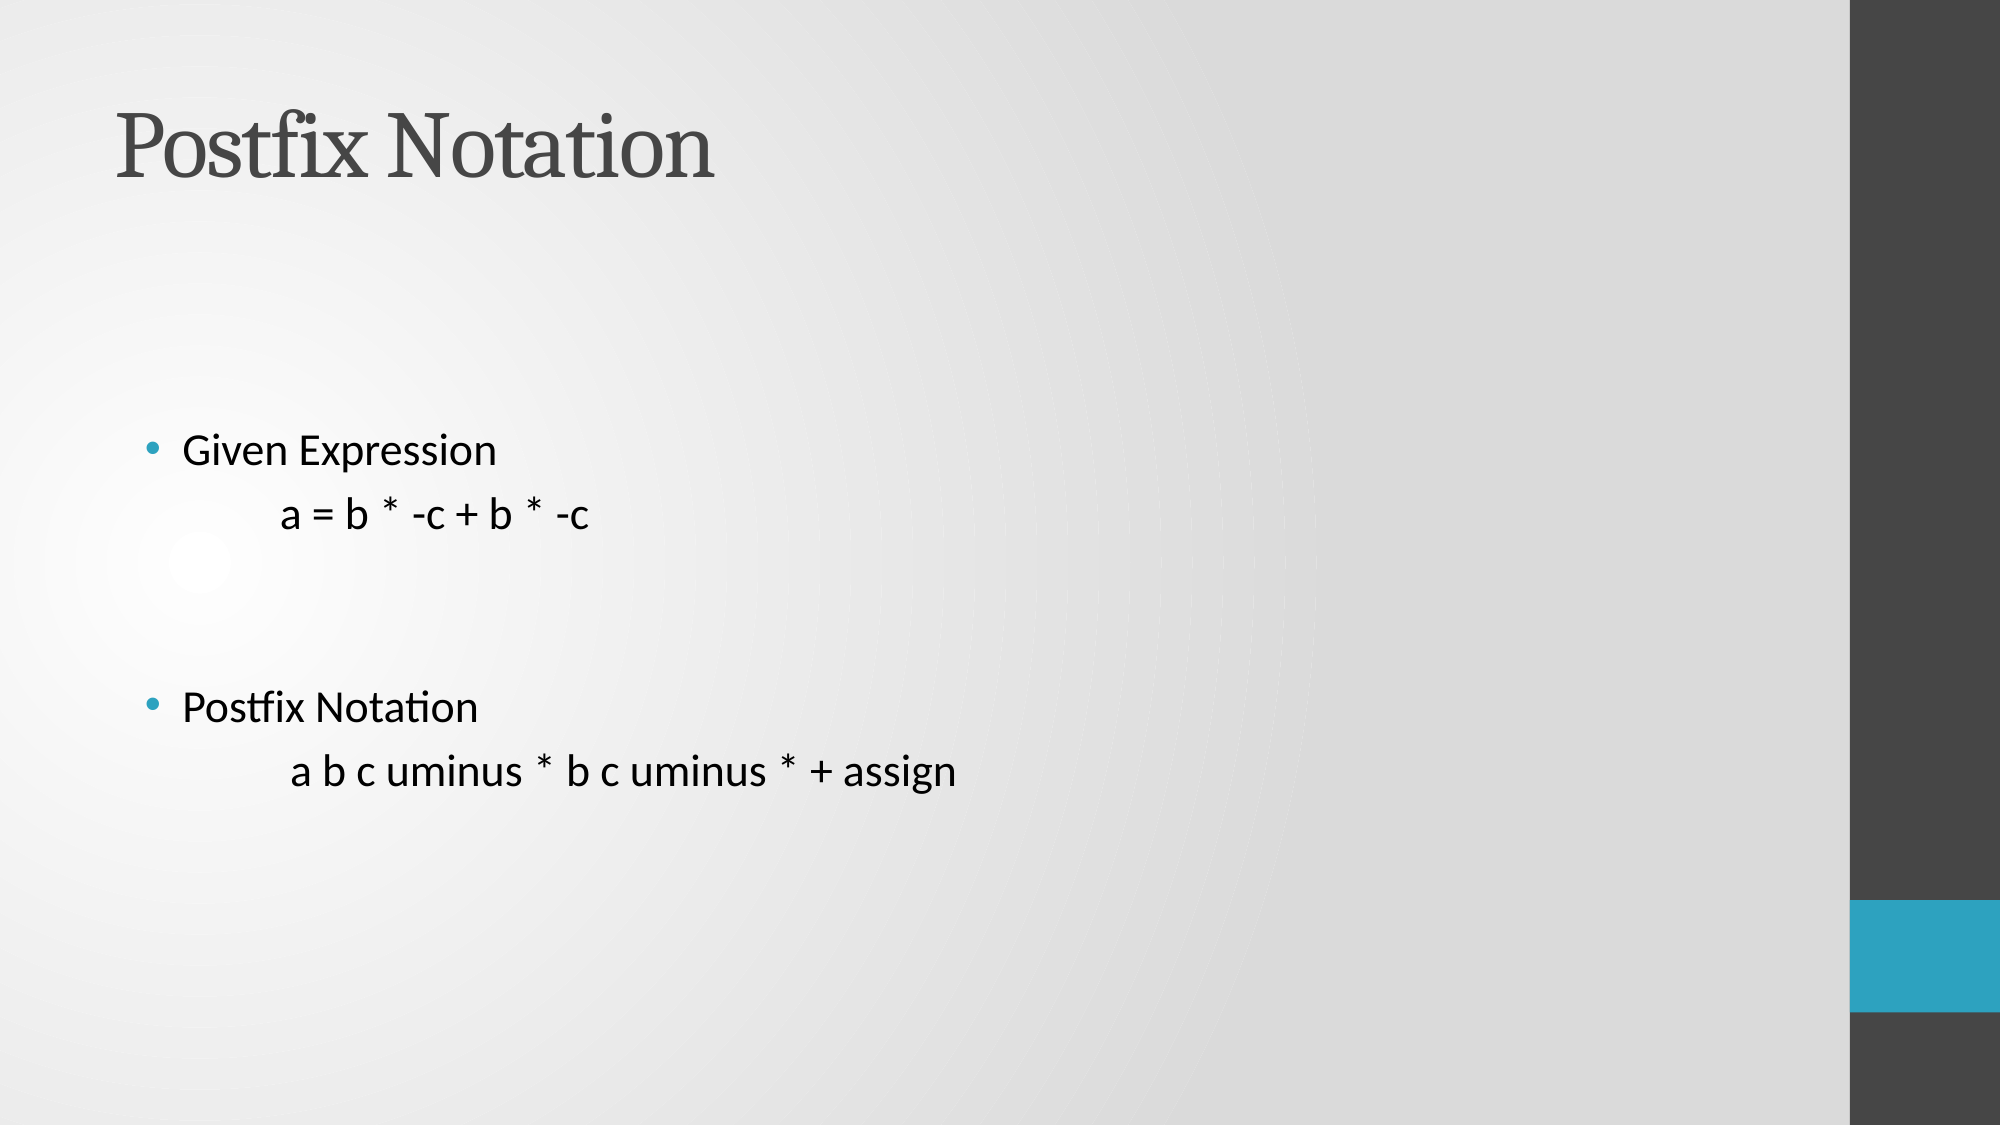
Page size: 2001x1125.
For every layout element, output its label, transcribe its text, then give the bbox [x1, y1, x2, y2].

title Postfix Notation [99, 45, 1767, 233]
list Given Expression a = b * -c + b * -c Postfix Notation a b c uminus * b c uminus * + assign [111, 229, 1522, 1050]
